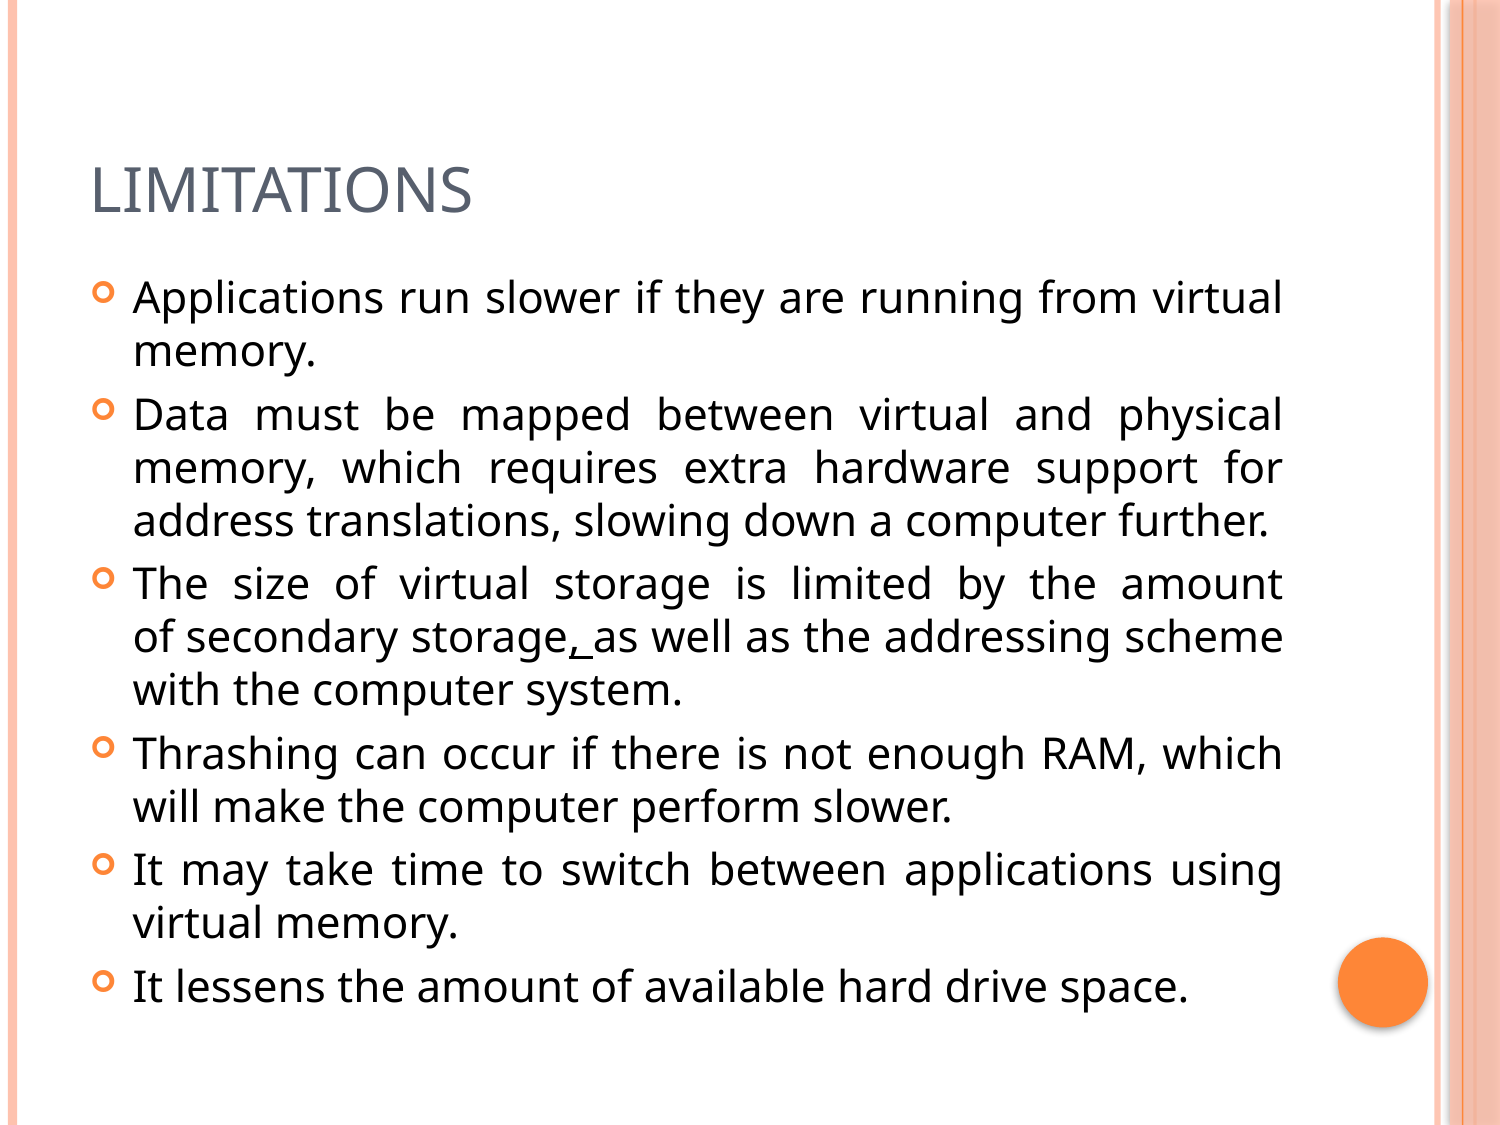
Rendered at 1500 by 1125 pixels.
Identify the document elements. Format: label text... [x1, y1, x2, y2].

list Applications run slower if they are running from virtual memory. Data must be mapped between virtual and physical memory, which requires extra hardware support for address translations, slowing down a computer further. The size of virtual storage is limited by the amount of secondary storage, as well as the addressing scheme with the computer system. Thrashing can occur if there is not enough RAM, which will make the computer perform slower. It may take time to switch between applications using virtual memory. It lessens the amount of available hard drive space. [75, 262, 1300, 1062]
title LIMITATIONS [75, 45, 1300, 233]
